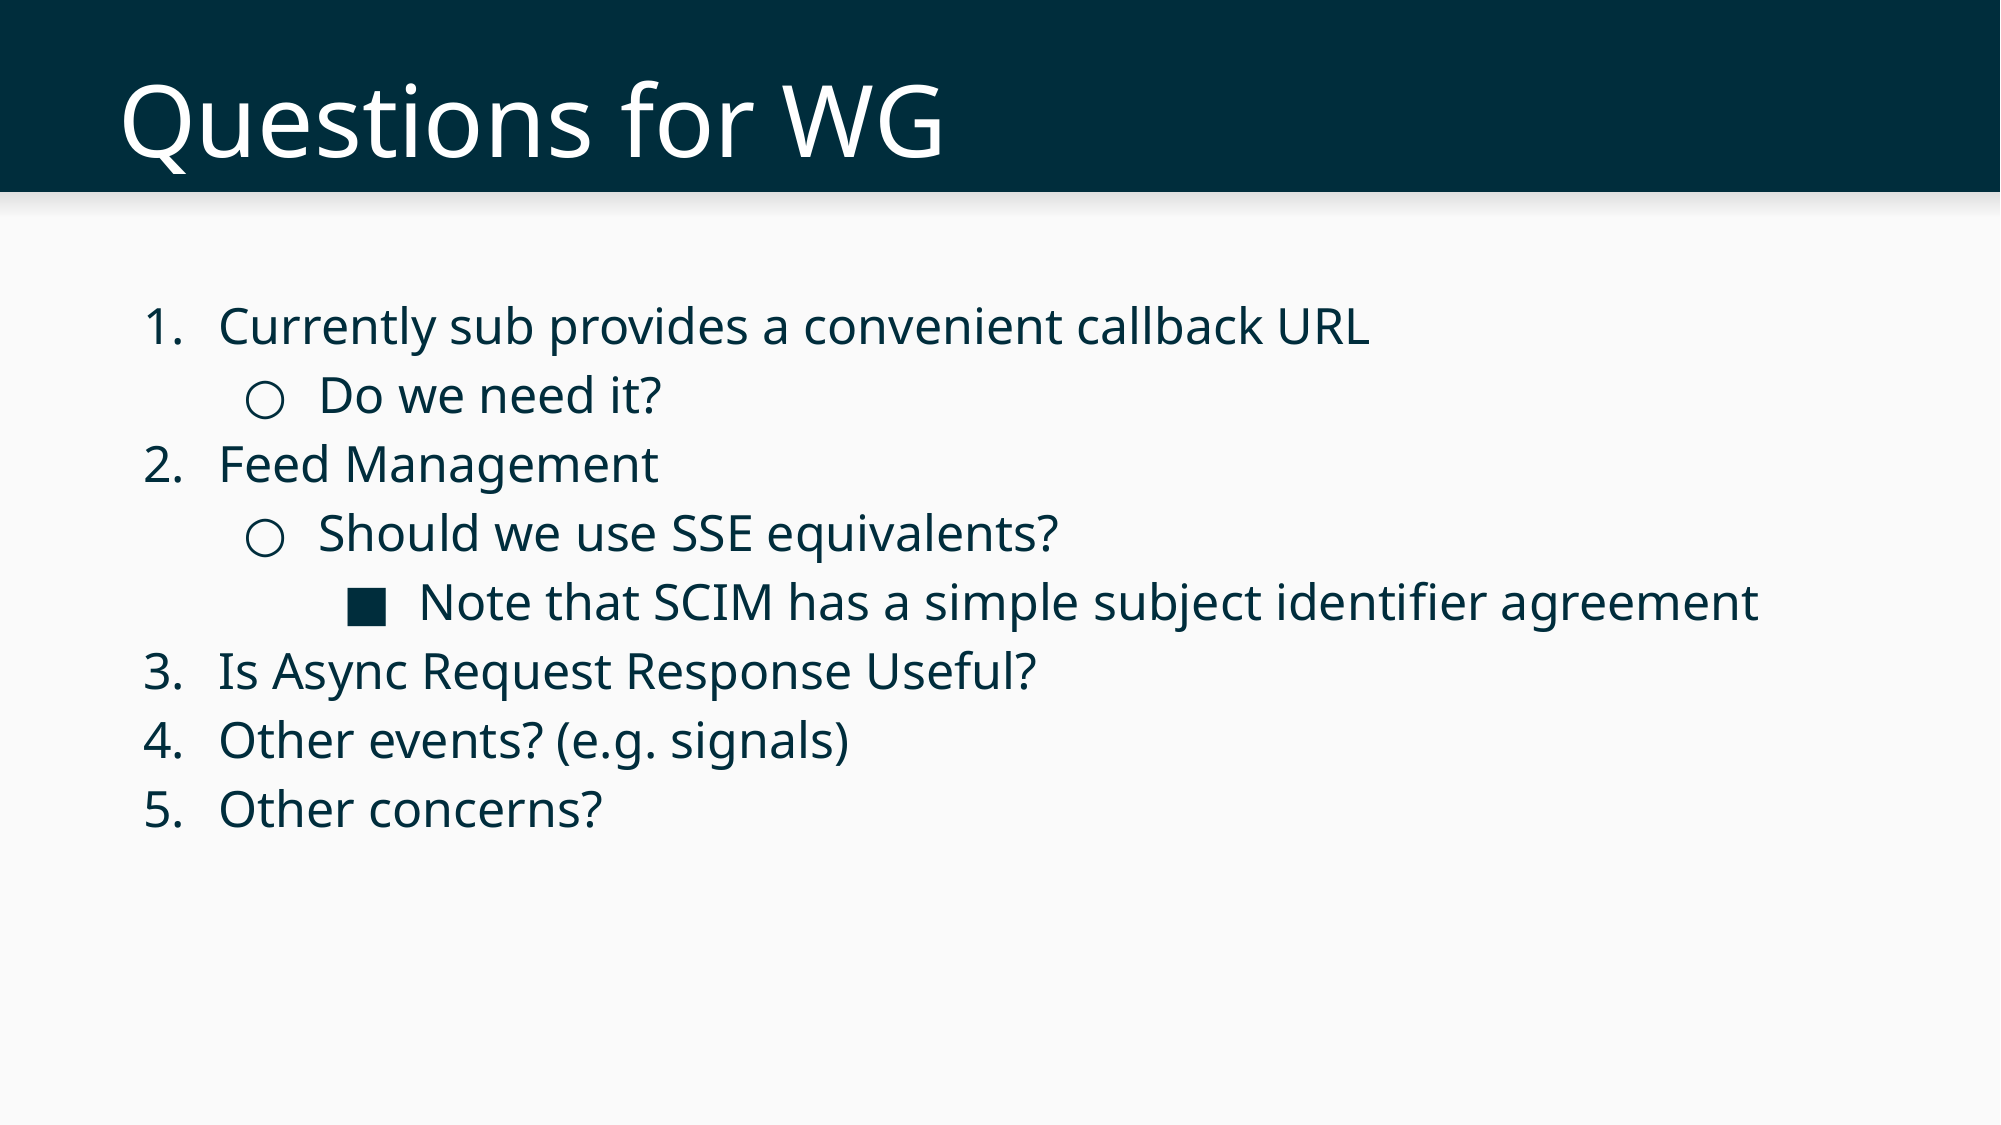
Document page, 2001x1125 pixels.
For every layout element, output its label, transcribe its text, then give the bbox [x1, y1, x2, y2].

title Questions for WG [103, 47, 1902, 193]
list Currently sub provides a convenient callback URL Do we need it? Feed Management Should we use SSE equivalents? Note that SCIM has a simple subject identifier agreement Is Async Request Response Useful? Other events? (e.g. signals) Other concerns? [103, 270, 1902, 1013]
